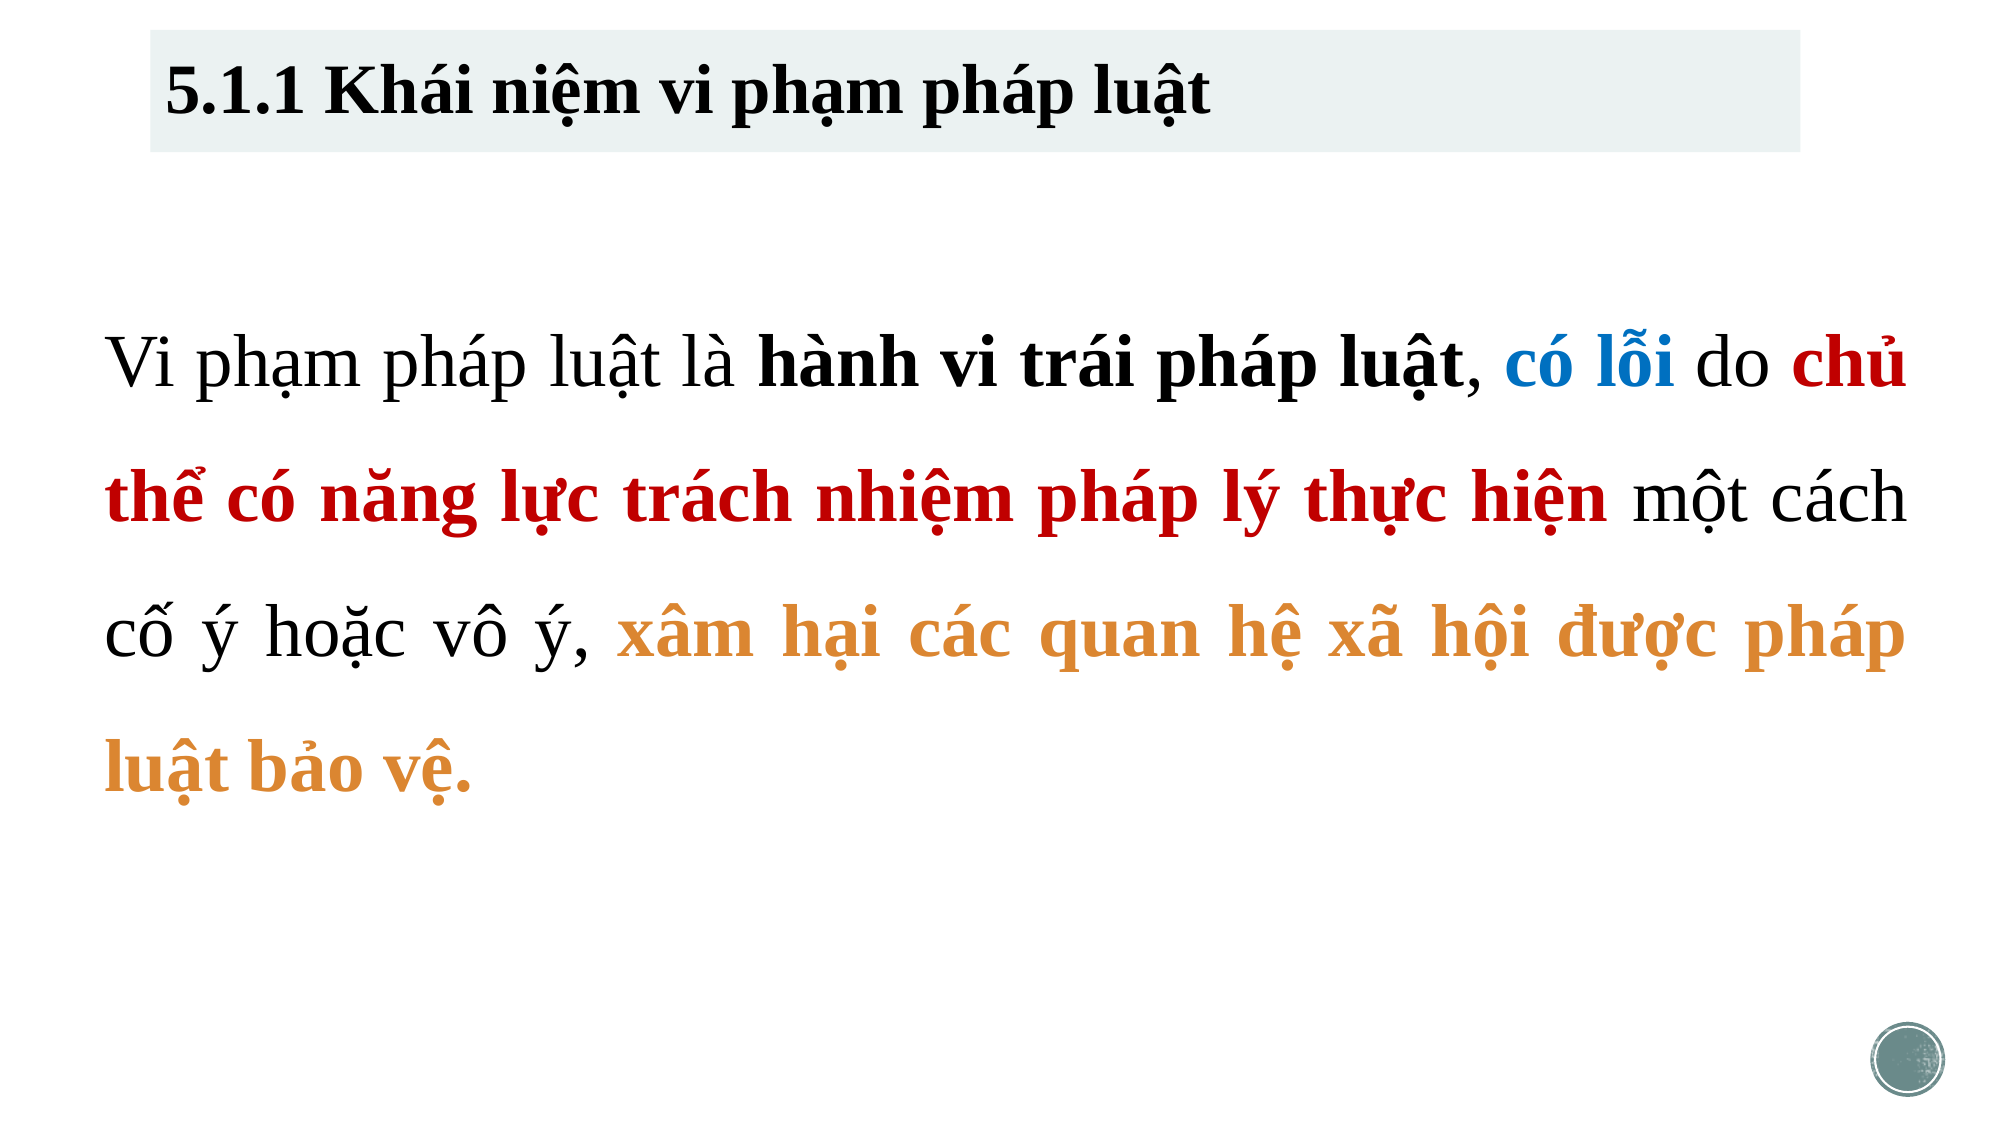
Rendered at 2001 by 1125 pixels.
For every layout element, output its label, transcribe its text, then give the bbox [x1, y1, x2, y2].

list Vi phạm pháp luật là hành vi trái pháp luật, có lỗi do chủ thể có năng lực trách nhiệm pháp lý thực hiện một cách cố ý hoặc vô ý, xâm hại các quan hệ xã hội được pháp luật bảo vệ. [89, 258, 1924, 827]
title 5.1.1 Khái niệm vi phạm pháp luật [150, 29, 1801, 153]
